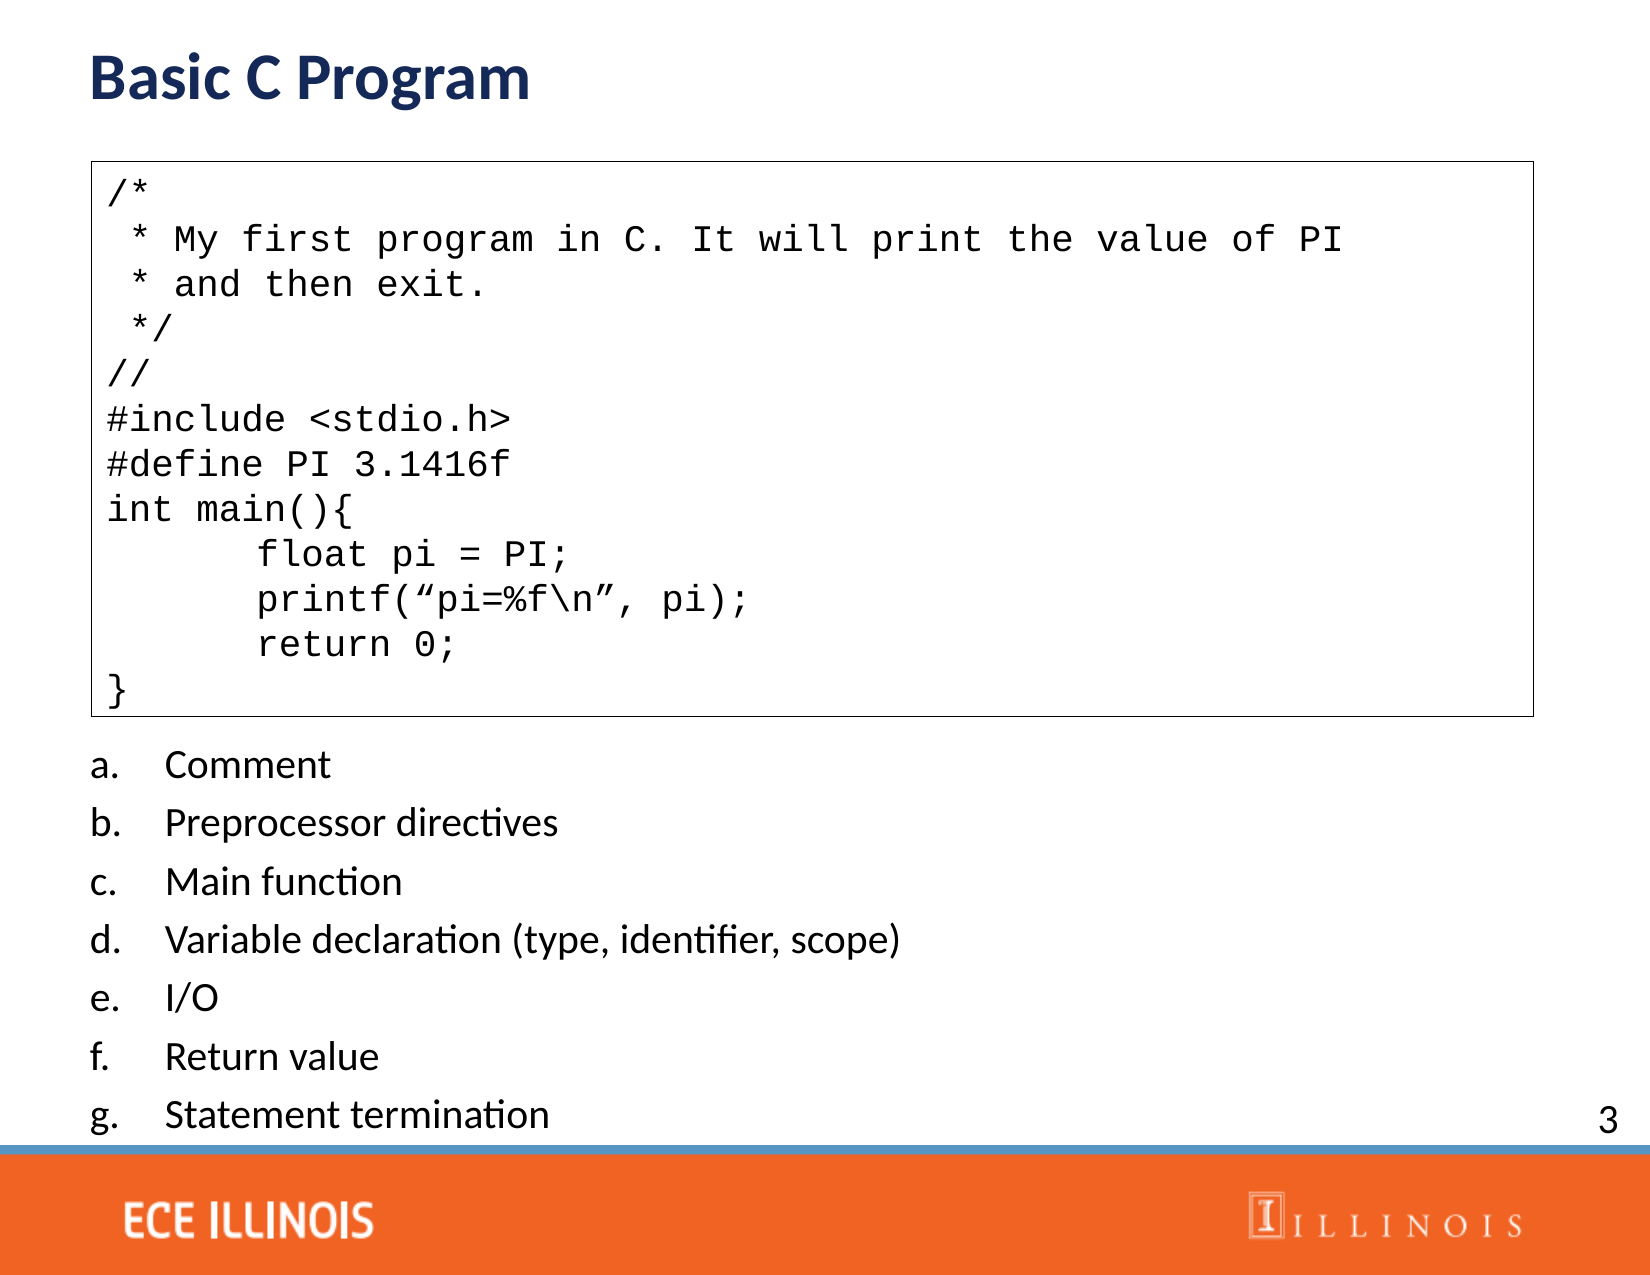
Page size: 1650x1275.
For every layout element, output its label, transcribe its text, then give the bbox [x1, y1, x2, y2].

list Basic C Program [75, 25, 1592, 148]
text_box 3 [1582, 1084, 1634, 1150]
list Comment Preprocessor directives Main function Variable declaration (type, identifier, scope) I/O Return value Statement termination [75, 729, 1592, 1057]
text_box /* * My first program in C. It will print the value of PI * and then exit. */ // #include <stdio.h> #define PI 3.1416f int main(){ float pi = PI; printf(“pi=%f\n”, pi); return 0; } [91, 161, 1534, 717]
